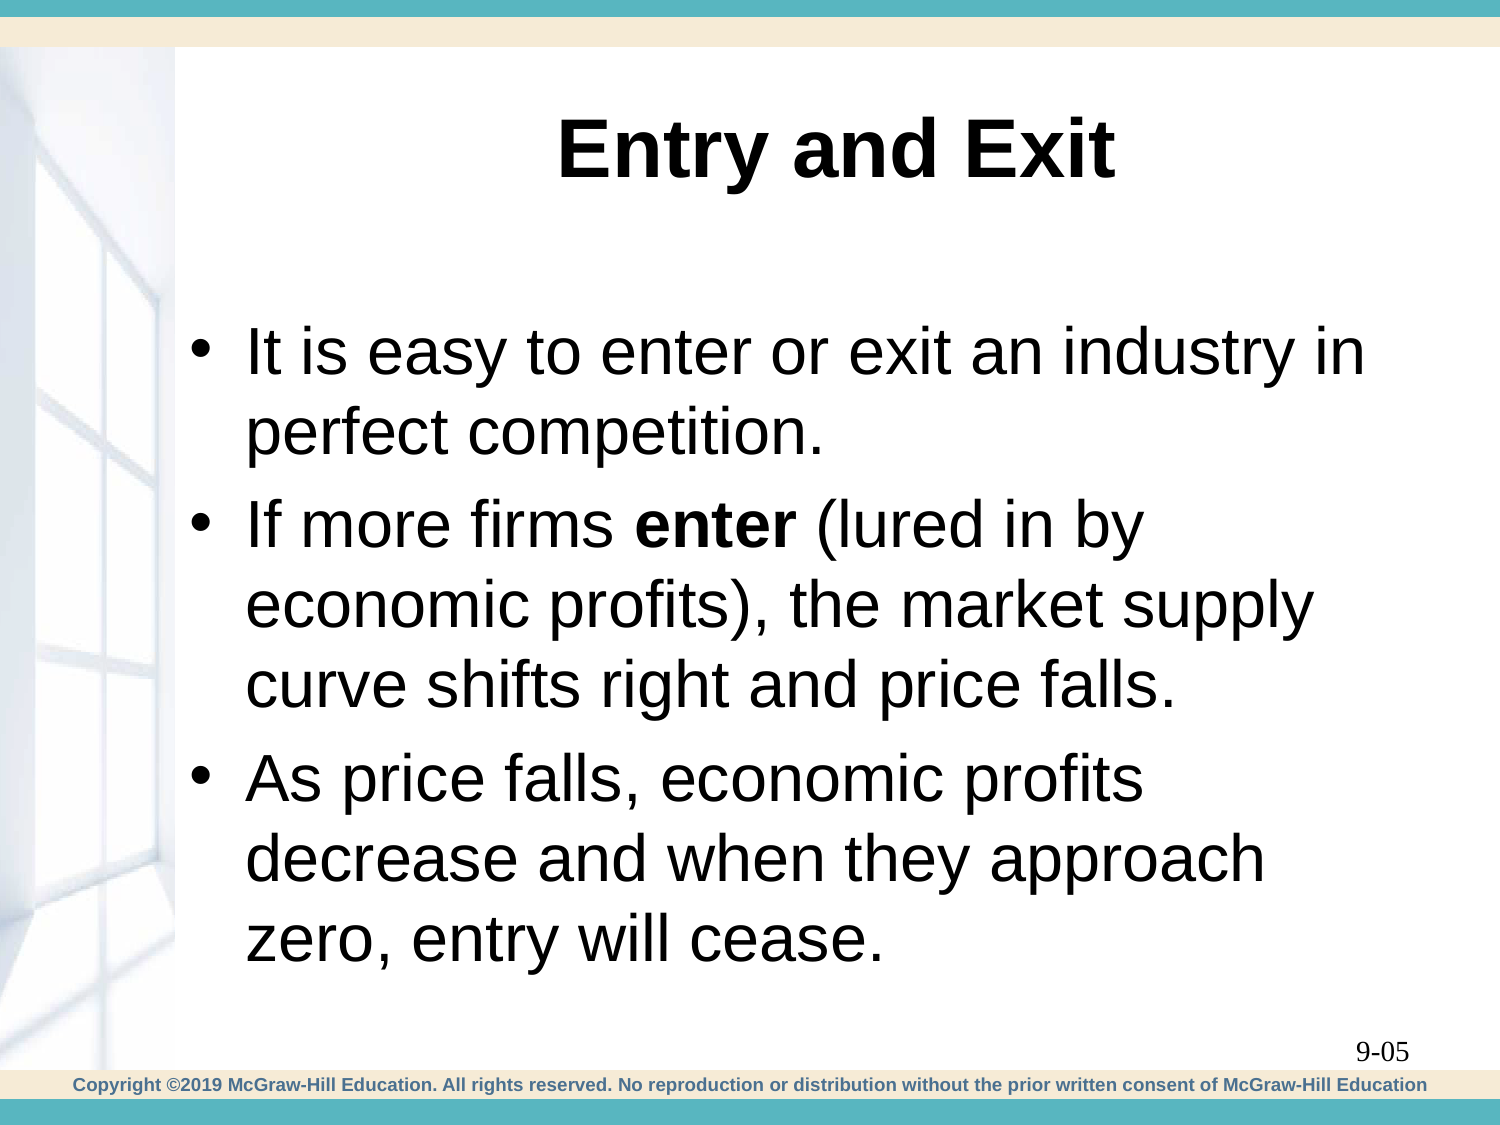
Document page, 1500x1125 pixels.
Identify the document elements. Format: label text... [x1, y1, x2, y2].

slide_number 9-05 [1074, 1024, 1425, 1103]
title Entry and Exit [174, 24, 1500, 263]
list It is easy to enter or exit an industry in perfect competition. If more firms enter (lured in by economic profits), the market supply curve shifts right and price falls. As price falls, economic profits decrease and when they approach zero, entry will cease. [174, 299, 1412, 1055]
